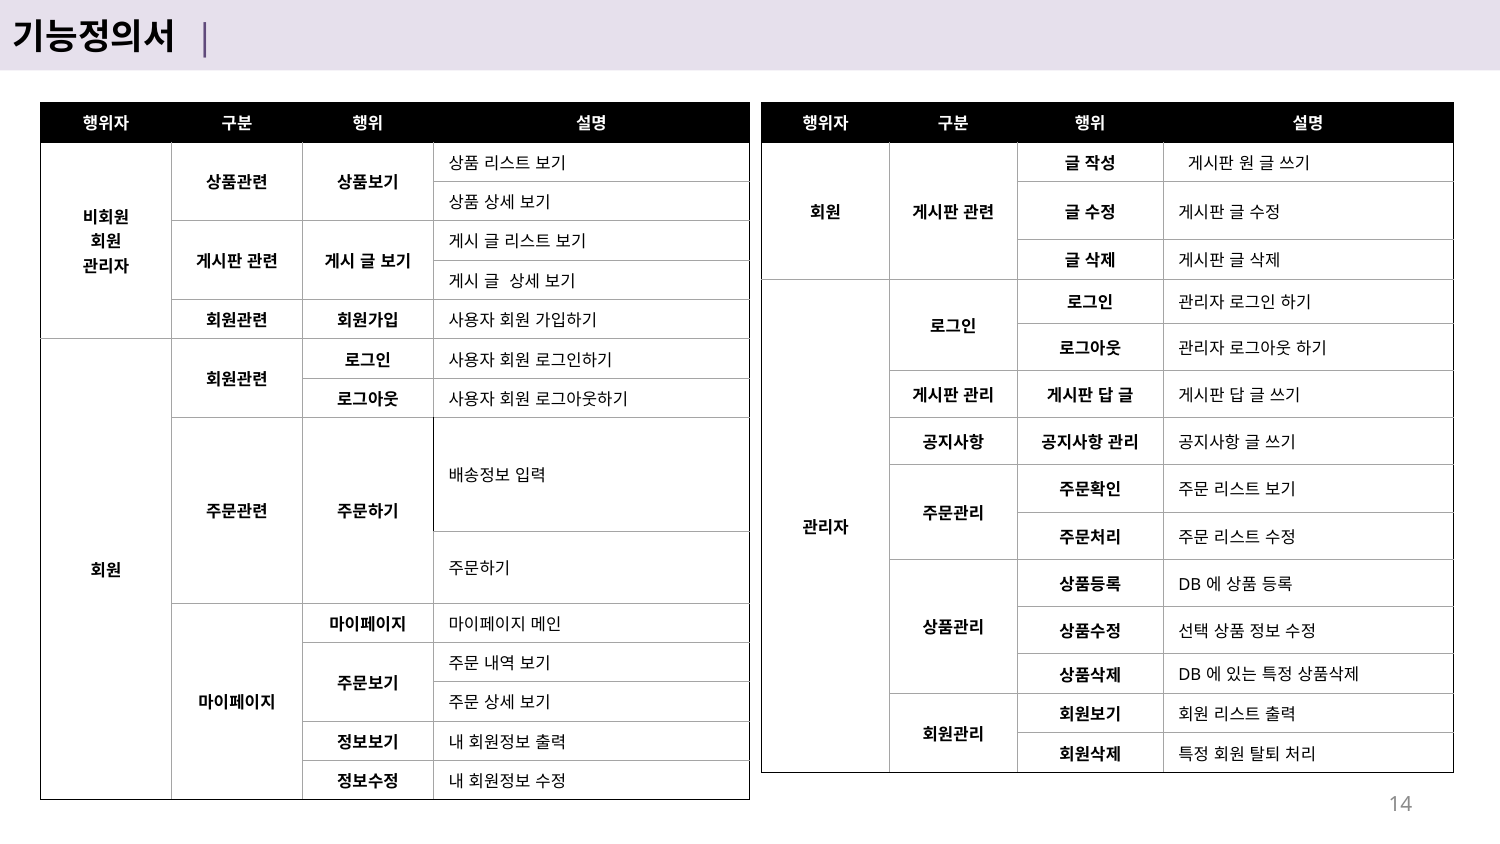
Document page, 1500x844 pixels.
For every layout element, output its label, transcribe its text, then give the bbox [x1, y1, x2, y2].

table_cell 로그인 [1018, 280, 1163, 323]
slide_number 13 [1074, 782, 1425, 827]
table_cell 회원보기 [1018, 694, 1163, 732]
table_cell 게시판 원 글 쓰기 [1164, 143, 1453, 181]
table_cell 마이페이지 [172, 604, 302, 799]
table_cell 상품삭제 [1018, 654, 1163, 693]
table_cell 주문확인 [1018, 465, 1163, 512]
table_cell 정보보기 [303, 722, 433, 760]
table_cell 게시판 글 삭제 [1164, 240, 1453, 279]
table_cell 글 수정 [1018, 182, 1163, 239]
table_cell 사용자 회원 로그인하기 [434, 339, 749, 378]
table_cell 글 작성 [1018, 143, 1163, 181]
table_cell 사용자 회원 가입하기 [434, 300, 749, 338]
table_header 구분 [172, 103, 303, 142]
table_cell 회원 [762, 143, 889, 279]
table_cell 마이페이지 메인 [434, 604, 749, 642]
table_cell 주문 내역 보기 [434, 643, 749, 681]
table_cell 공지사항 [890, 418, 1017, 464]
table_cell 회원관련 [172, 300, 302, 338]
table_cell 회원삭제 [1018, 733, 1163, 772]
table_cell 공지사항 관리 [1018, 418, 1163, 464]
table_cell 주문처리 [1018, 513, 1163, 559]
table_cell 로그인 [303, 339, 433, 378]
table_cell 주문보기 [303, 643, 433, 721]
table_cell 게시 글 보기 [303, 221, 433, 299]
table_cell 회원 [41, 339, 171, 799]
table_cell 게시판 답 글 쓰기 [1164, 371, 1453, 417]
table_cell 상품관리 [890, 560, 1017, 693]
table_header 행위자 [41, 103, 172, 142]
table_cell 주문관련 [172, 418, 302, 603]
table_cell 게시판 답 글 [1018, 371, 1163, 417]
table_cell 주문관리 [890, 465, 1017, 559]
table_cell 게시 글 상세 보기 [434, 261, 749, 299]
table_cell 관리자 로그인 하기 [1164, 280, 1453, 323]
table_cell 선택 상품 정보 수정 [1164, 607, 1453, 653]
table_cell 게시판 글 수정 [1164, 182, 1453, 239]
table_cell 상품보기 [303, 143, 433, 220]
table_header 설명 [1163, 103, 1453, 142]
table_cell DB에 있는 특정 상품삭제 [1164, 654, 1453, 693]
table_cell 내 회원정보 수정 [434, 761, 749, 799]
table_cell 상품 상세 보기 [434, 182, 749, 220]
table_cell 내 회원정보 출력 [434, 722, 749, 760]
table_cell 회원관리 [890, 694, 1017, 772]
table_cell 로그아웃 [303, 379, 433, 417]
table_cell 글 삭제 [1018, 240, 1163, 279]
table_cell 배송정보 입력 [434, 418, 749, 531]
table_cell 회원관련 [172, 339, 302, 417]
table_cell 게시 글 리스트 보기 [434, 221, 749, 260]
table_cell 로그아웃 [1018, 324, 1163, 370]
table_cell 주문하기 [303, 418, 433, 603]
table_cell 마이페이지 [303, 604, 433, 642]
table_header 행위 [1017, 103, 1163, 142]
table_cell 관리자 [762, 280, 889, 772]
table_cell 정보수정 [303, 761, 433, 799]
table_cell 회원가입 [303, 300, 433, 338]
table_cell 주문하기 [434, 532, 749, 603]
text_box 기능정의서 | [0, 0, 1500, 72]
table_header 구분 [890, 103, 1017, 142]
table_cell DB에 상품 등록 [1164, 560, 1453, 606]
table_cell 상품등록 [1018, 560, 1163, 606]
table_header 행위 [303, 103, 433, 142]
table_header 행위자 [762, 103, 890, 142]
table_cell 사용자 회원 로그아웃하기 [434, 379, 749, 417]
table_cell 공지사항 글 쓰기 [1164, 418, 1453, 464]
table_cell 관리자 로그아웃 하기 [1164, 324, 1453, 370]
table_cell 게시판 관련 [172, 221, 302, 299]
table_cell 로그인 [890, 280, 1017, 370]
table_cell 상품관련 [172, 143, 302, 220]
table_cell 주문 리스트 보기 [1164, 465, 1453, 512]
table_cell 상품수정 [1018, 607, 1163, 653]
table_cell 주문 상세 보기 [434, 682, 749, 721]
table_cell 상품 리스트 보기 [434, 143, 749, 181]
table_cell 게시판 관련 [890, 143, 1017, 279]
table_cell 주문 리스트 수정 [1164, 513, 1453, 559]
table_cell 비회원 회원 관리자 [41, 143, 171, 338]
table_cell 게시판 관리 [890, 371, 1017, 417]
table_cell 회원 리스트 출력 [1164, 694, 1453, 732]
table_header 설명 [433, 103, 749, 142]
table_cell 특정 회원 탈퇴 처리 [1164, 733, 1453, 772]
